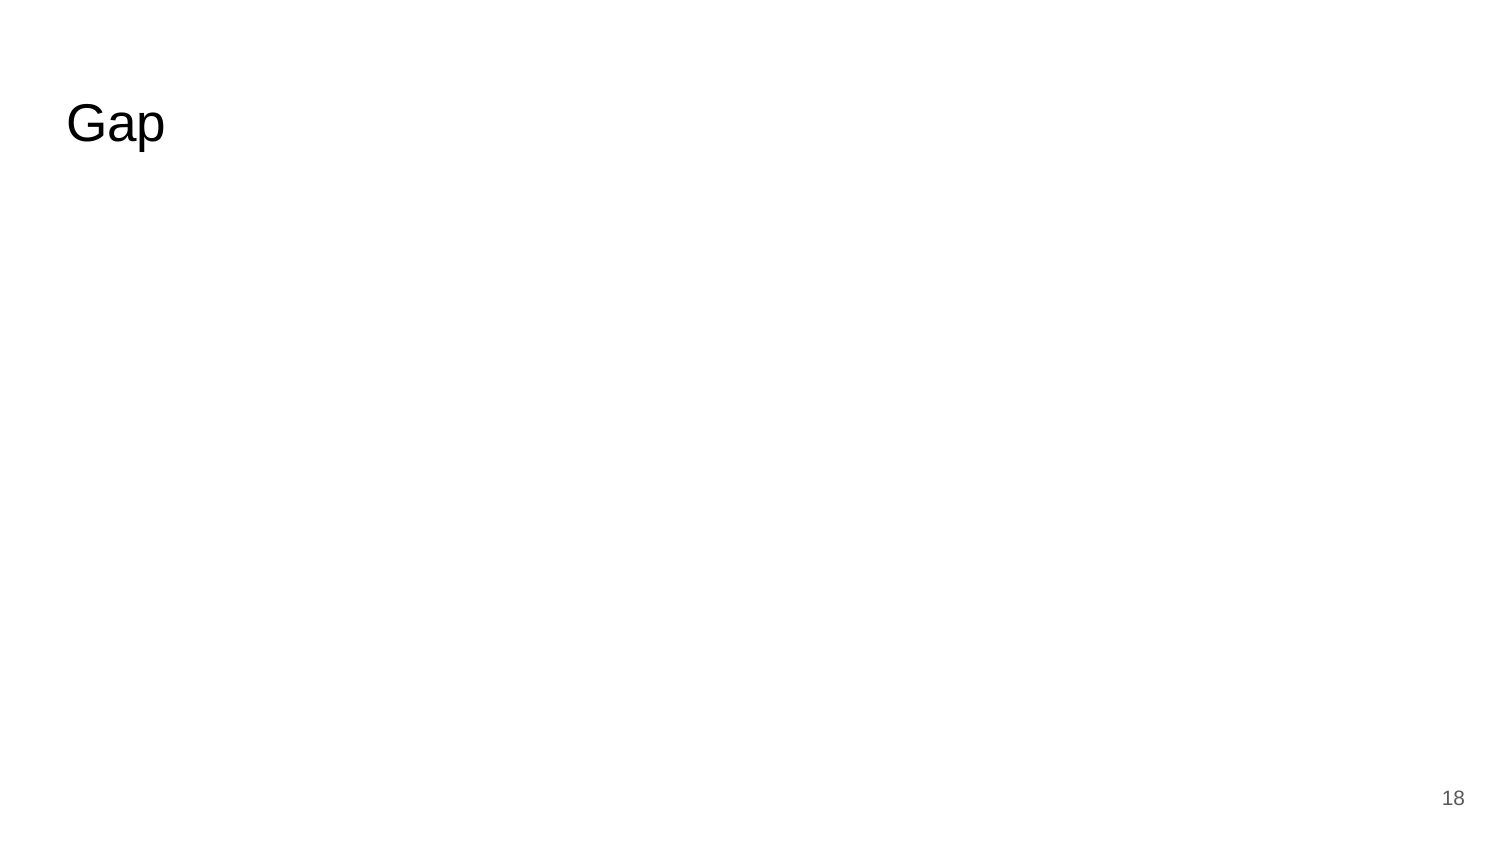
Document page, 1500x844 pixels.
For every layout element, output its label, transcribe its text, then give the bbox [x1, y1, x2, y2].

slide_number ‹#› [1389, 764, 1480, 830]
title Gap [51, 72, 1449, 167]
